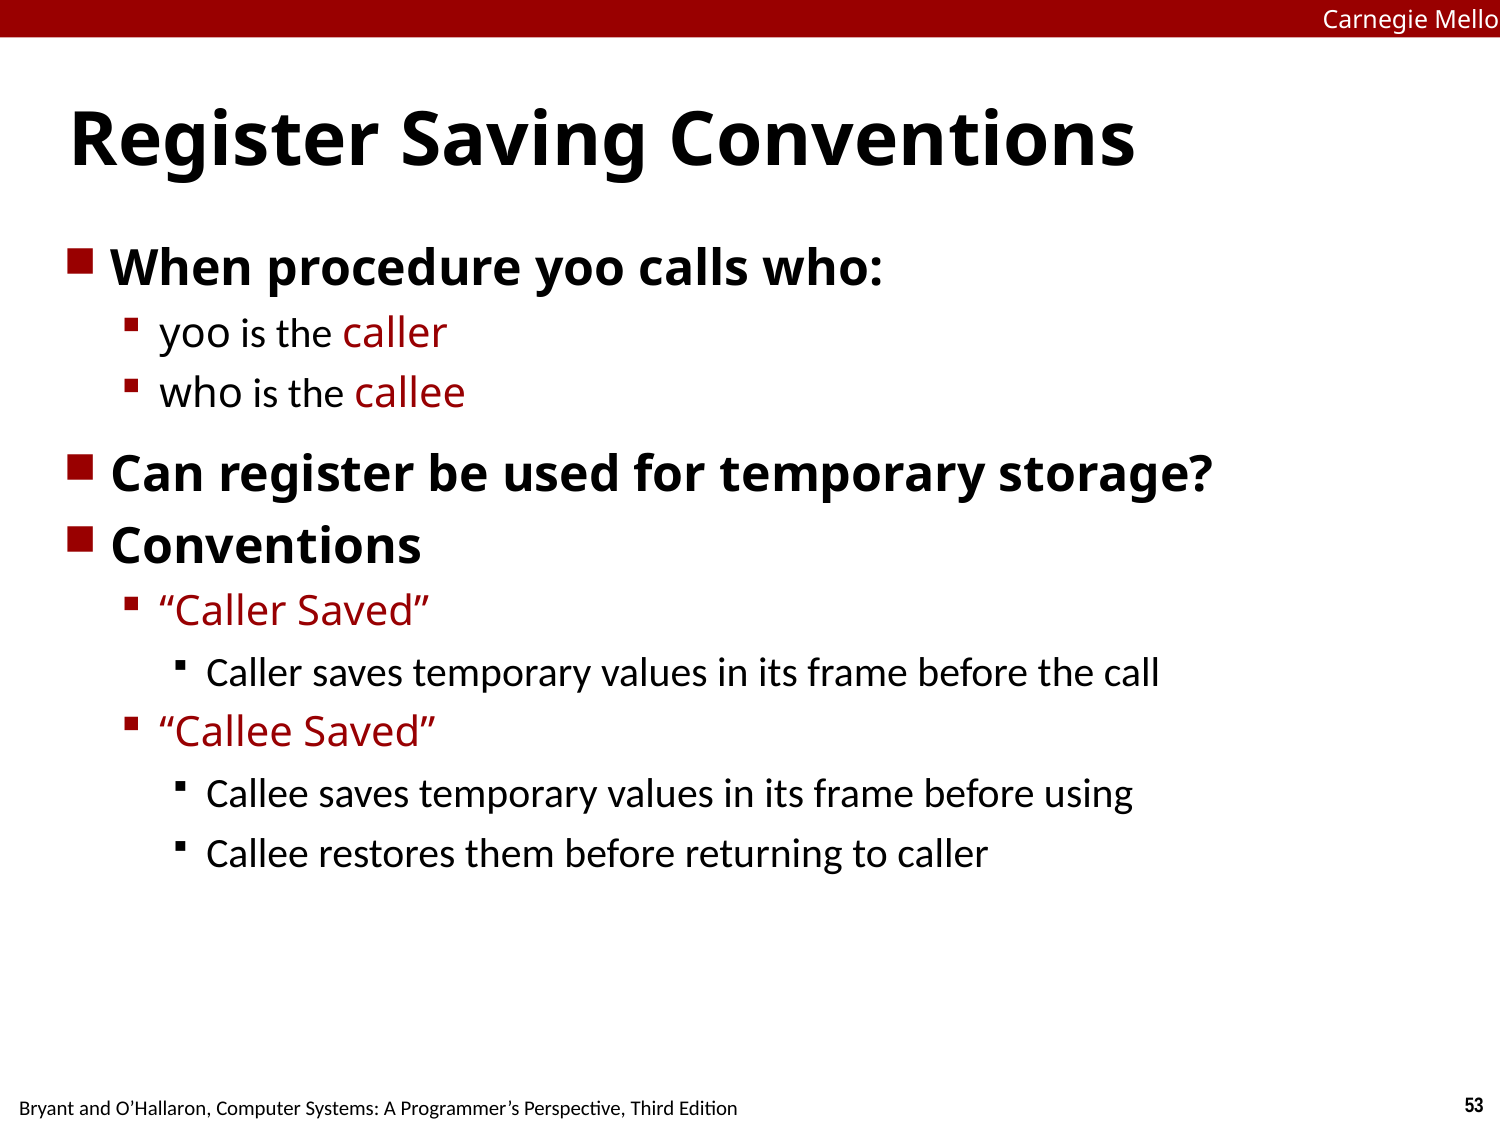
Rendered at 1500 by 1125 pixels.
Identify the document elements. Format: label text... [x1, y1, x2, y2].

text_box [0, 0, 1500, 38]
title Register Saving Conventions [62, 41, 1438, 228]
text_box Carnegie Mellon [1322, 3, 1500, 33]
list When procedure yoo calls who: yoo is the caller who is the callee Can register be used for temporary storage? Conventions “Caller Saved” Caller saves temporary values in its frame before the call “Callee Saved” Callee saves temporary values in its frame before using Callee restores them before returning to caller [62, 228, 1438, 1122]
